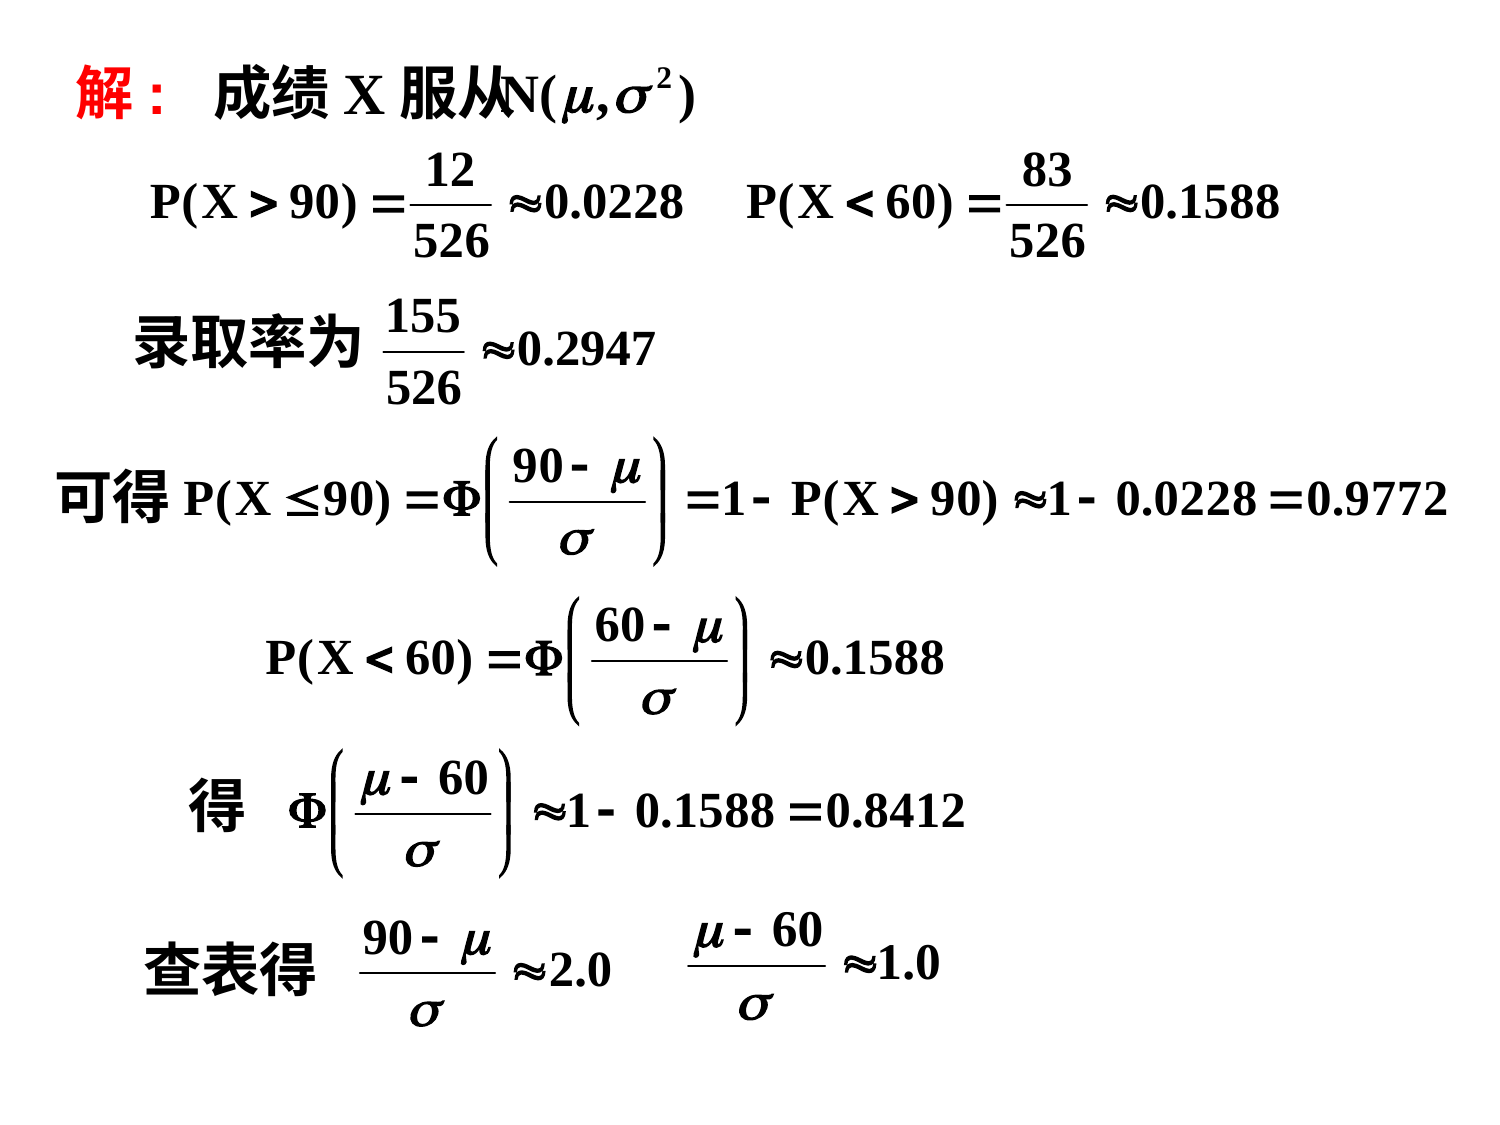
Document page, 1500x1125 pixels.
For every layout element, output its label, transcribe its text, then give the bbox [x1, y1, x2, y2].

text_box 录取率为 [117, 297, 369, 383]
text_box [141, 134, 692, 270]
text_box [175, 426, 1457, 575]
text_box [351, 902, 623, 1038]
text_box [257, 585, 951, 735]
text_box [280, 738, 975, 887]
text_box 得 [173, 761, 275, 847]
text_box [374, 280, 667, 417]
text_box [491, 53, 704, 135]
text_box 可得 [39, 453, 170, 538]
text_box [679, 893, 950, 1032]
text_box 查表得 [128, 925, 346, 1011]
text_box 解: 成绩X服从 [60, 49, 545, 134]
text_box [737, 134, 1288, 270]
